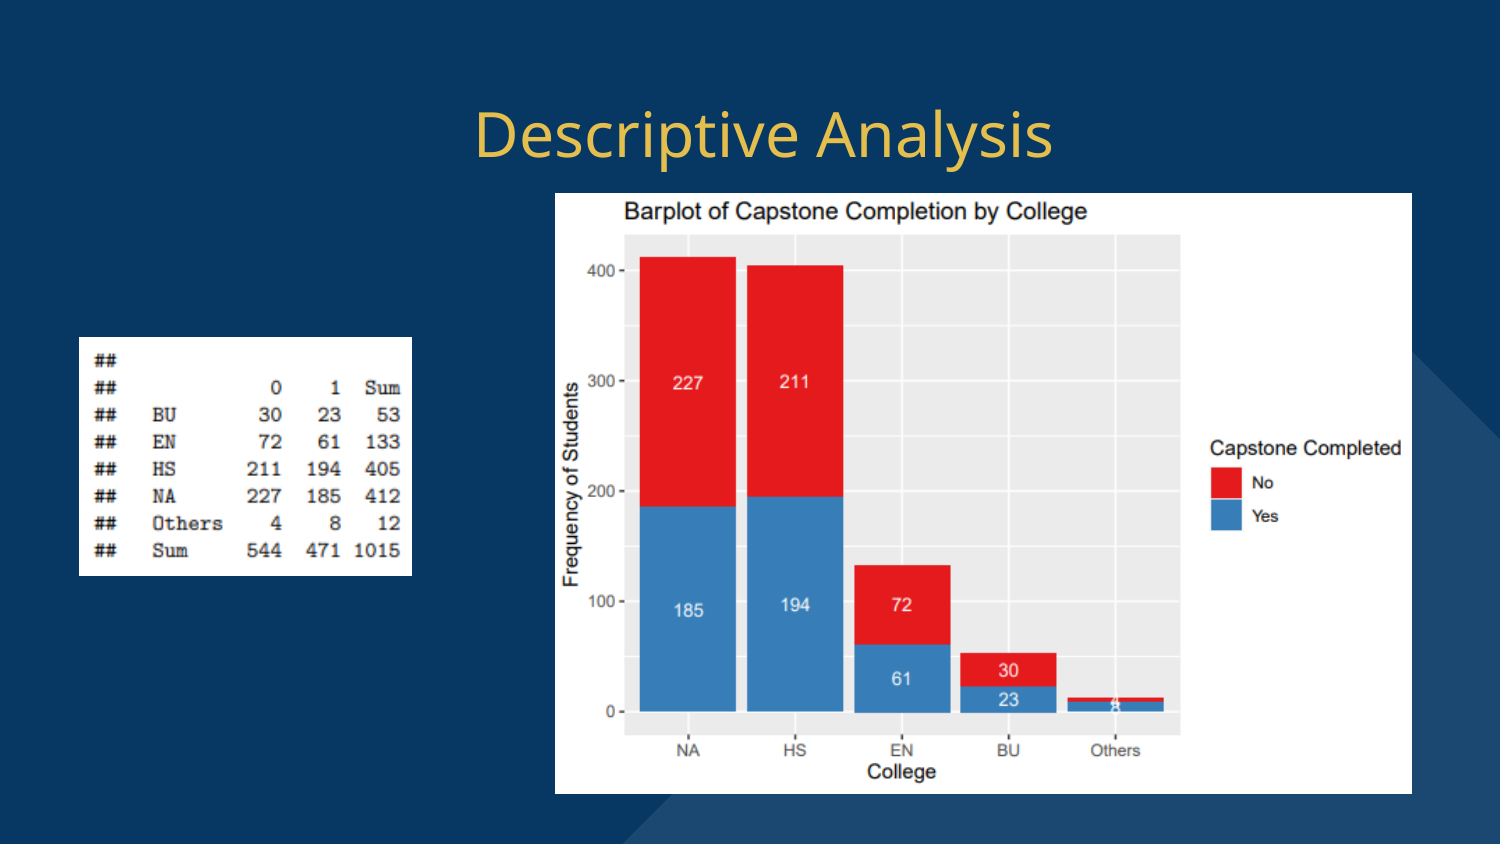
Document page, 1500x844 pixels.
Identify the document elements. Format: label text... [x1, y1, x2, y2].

title Descriptive Analysis [118, 71, 1412, 194]
picture [78, 336, 412, 576]
picture [554, 193, 1412, 794]
